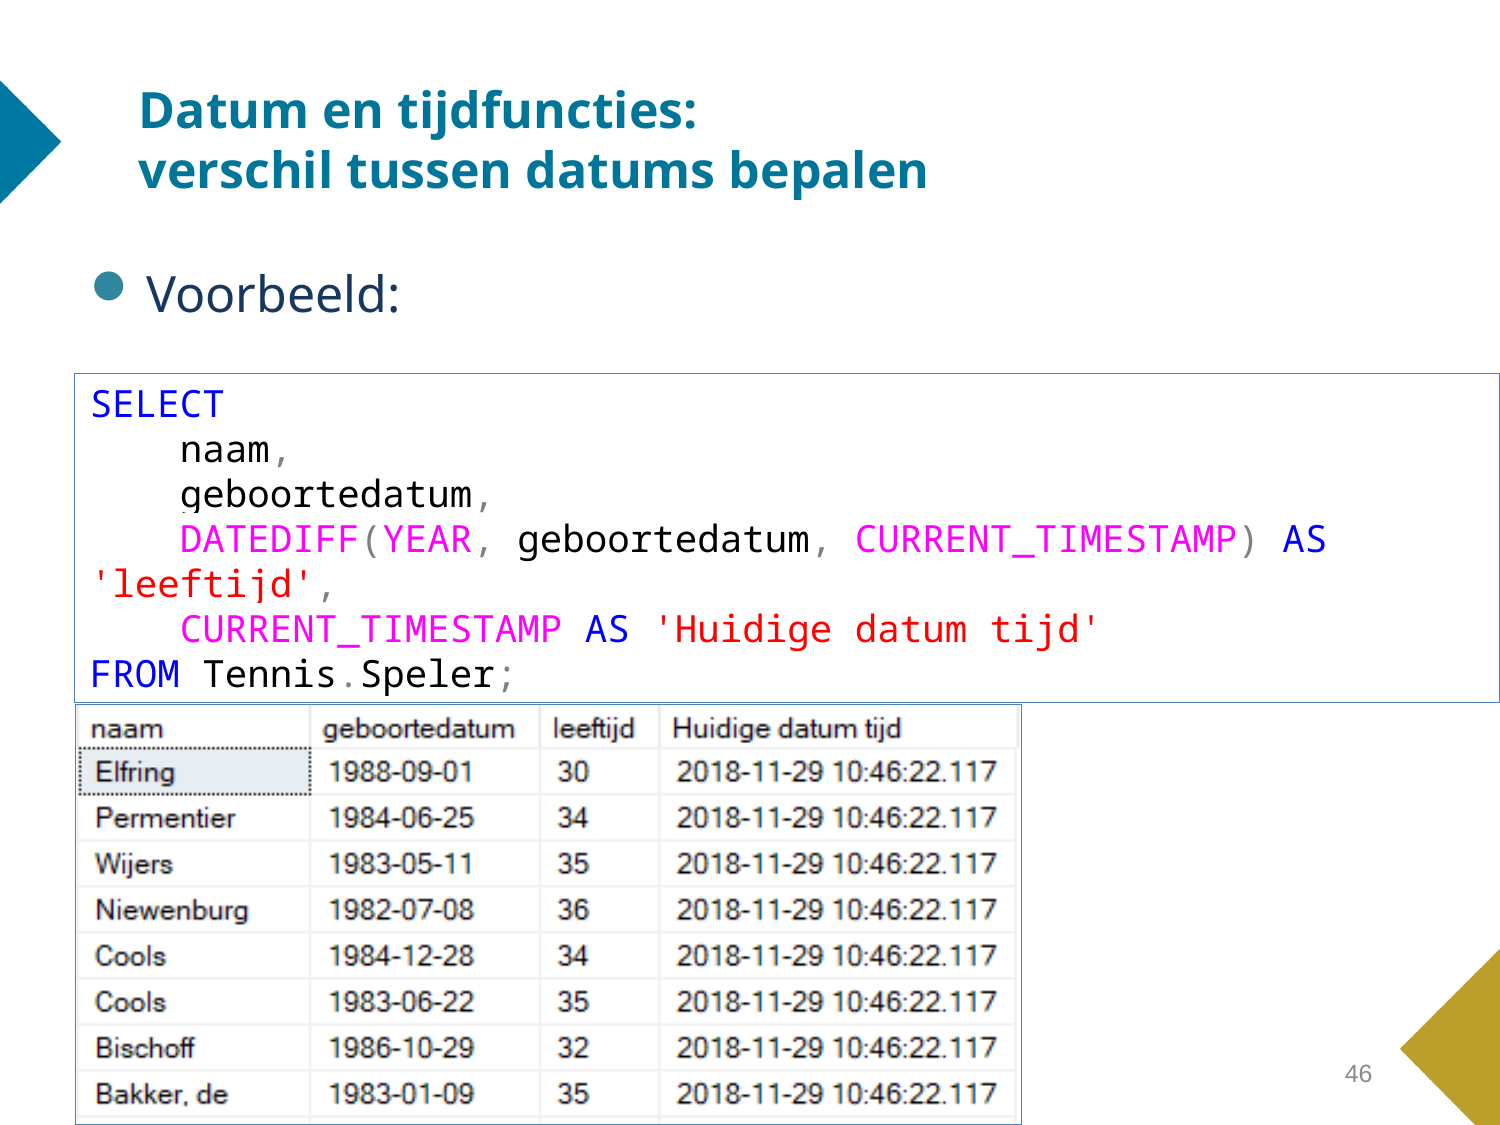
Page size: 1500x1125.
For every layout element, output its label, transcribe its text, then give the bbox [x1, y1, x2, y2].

list Voorbeeld: [1022, 703, 1500, 1103]
slide_number 46 [1037, 1042, 1388, 1103]
list Voorbeeld: [75, 255, 1500, 373]
text_box SELECT naam, geboortedatum, DATEDIFF(YEAR, geboortedatum, CURRENT_TIMESTAMP) AS 'leeftijd', CURRENT_TIMESTAMP AS 'Huidige datum tijd' FROM Tennis.Speler; [74, 373, 1500, 703]
title Datum en tijdfuncties: verschil tussen datums bepalen [123, 45, 1500, 233]
picture [0, 0, 1500, 1125]
